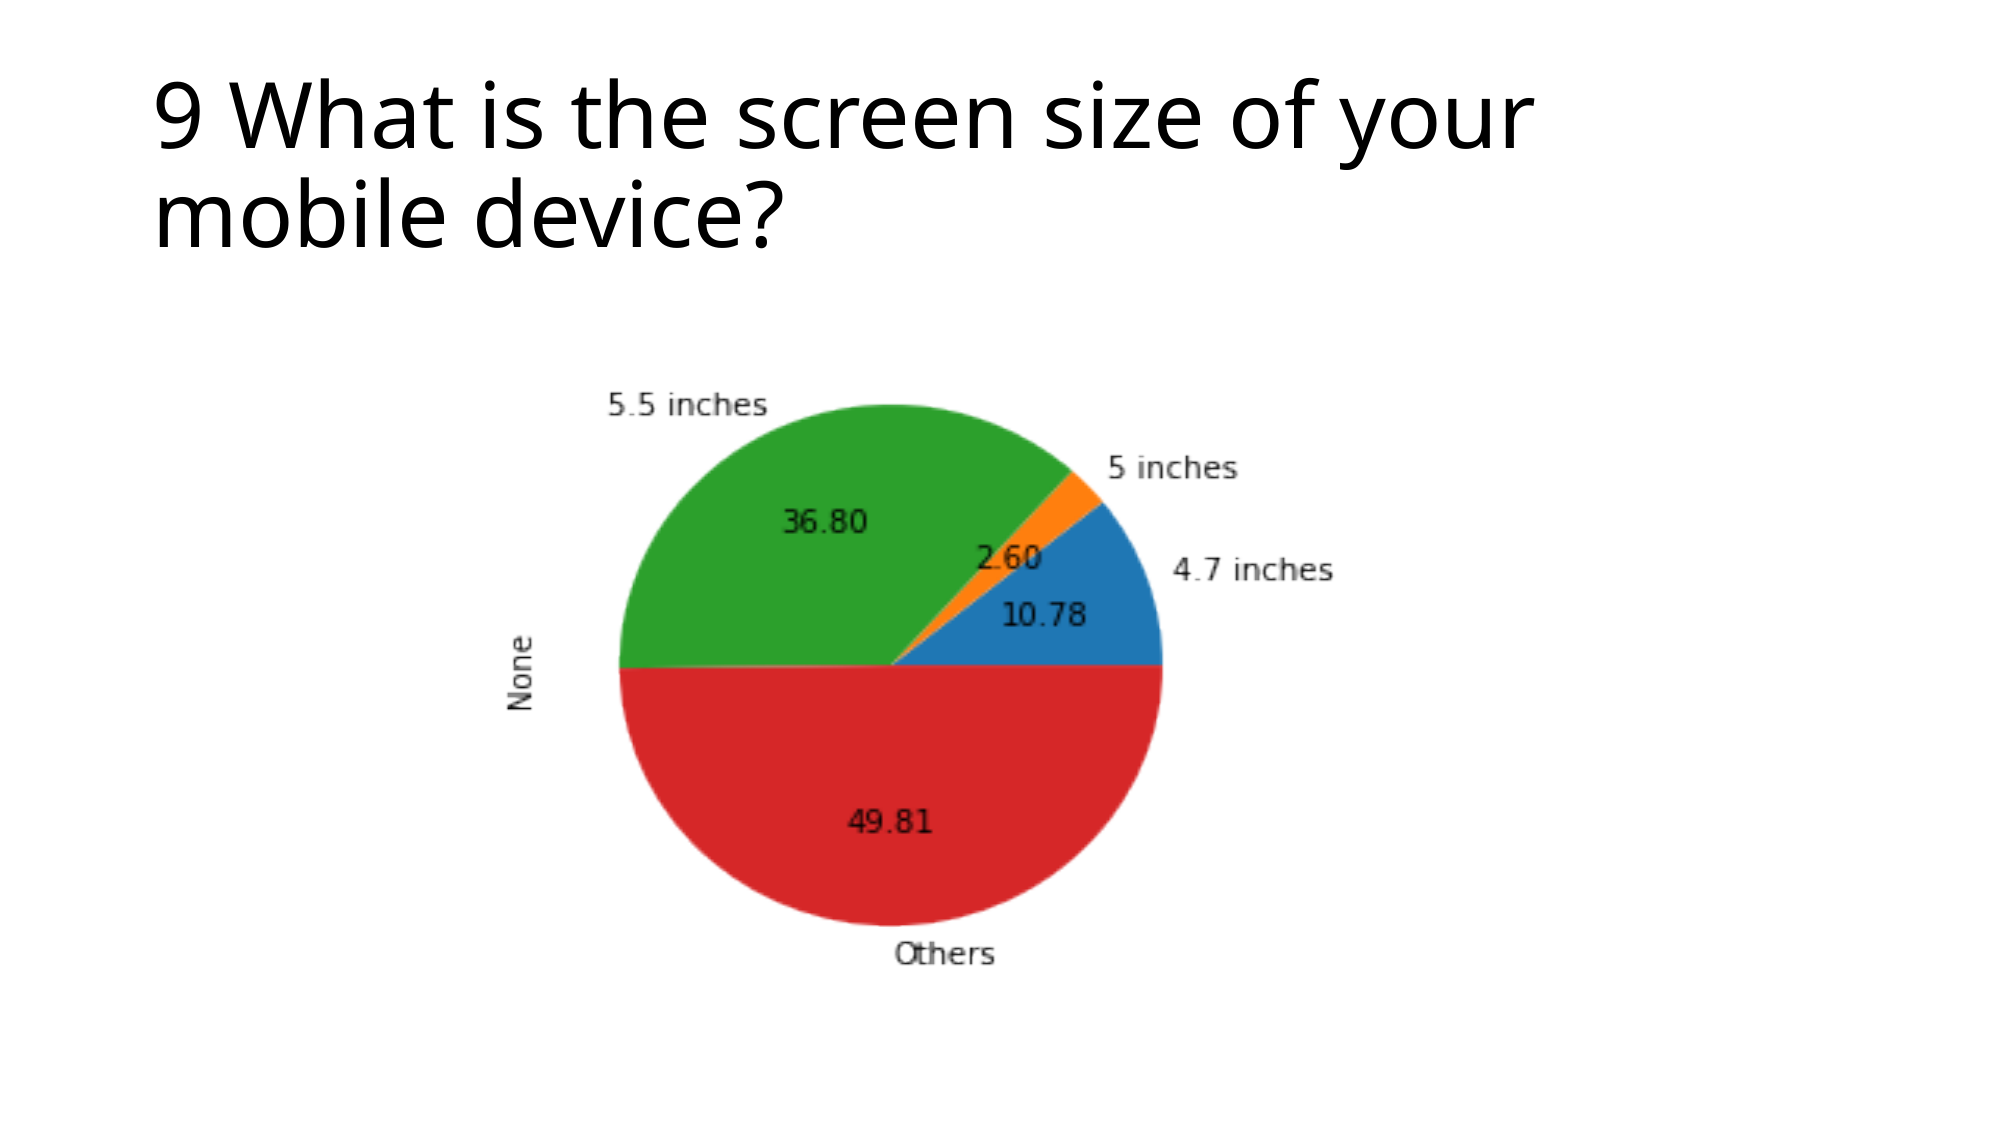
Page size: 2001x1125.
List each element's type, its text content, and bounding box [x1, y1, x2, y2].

title 9 What is the screen size of your mobile device? [137, 59, 1863, 278]
picture [486, 321, 1355, 1014]
